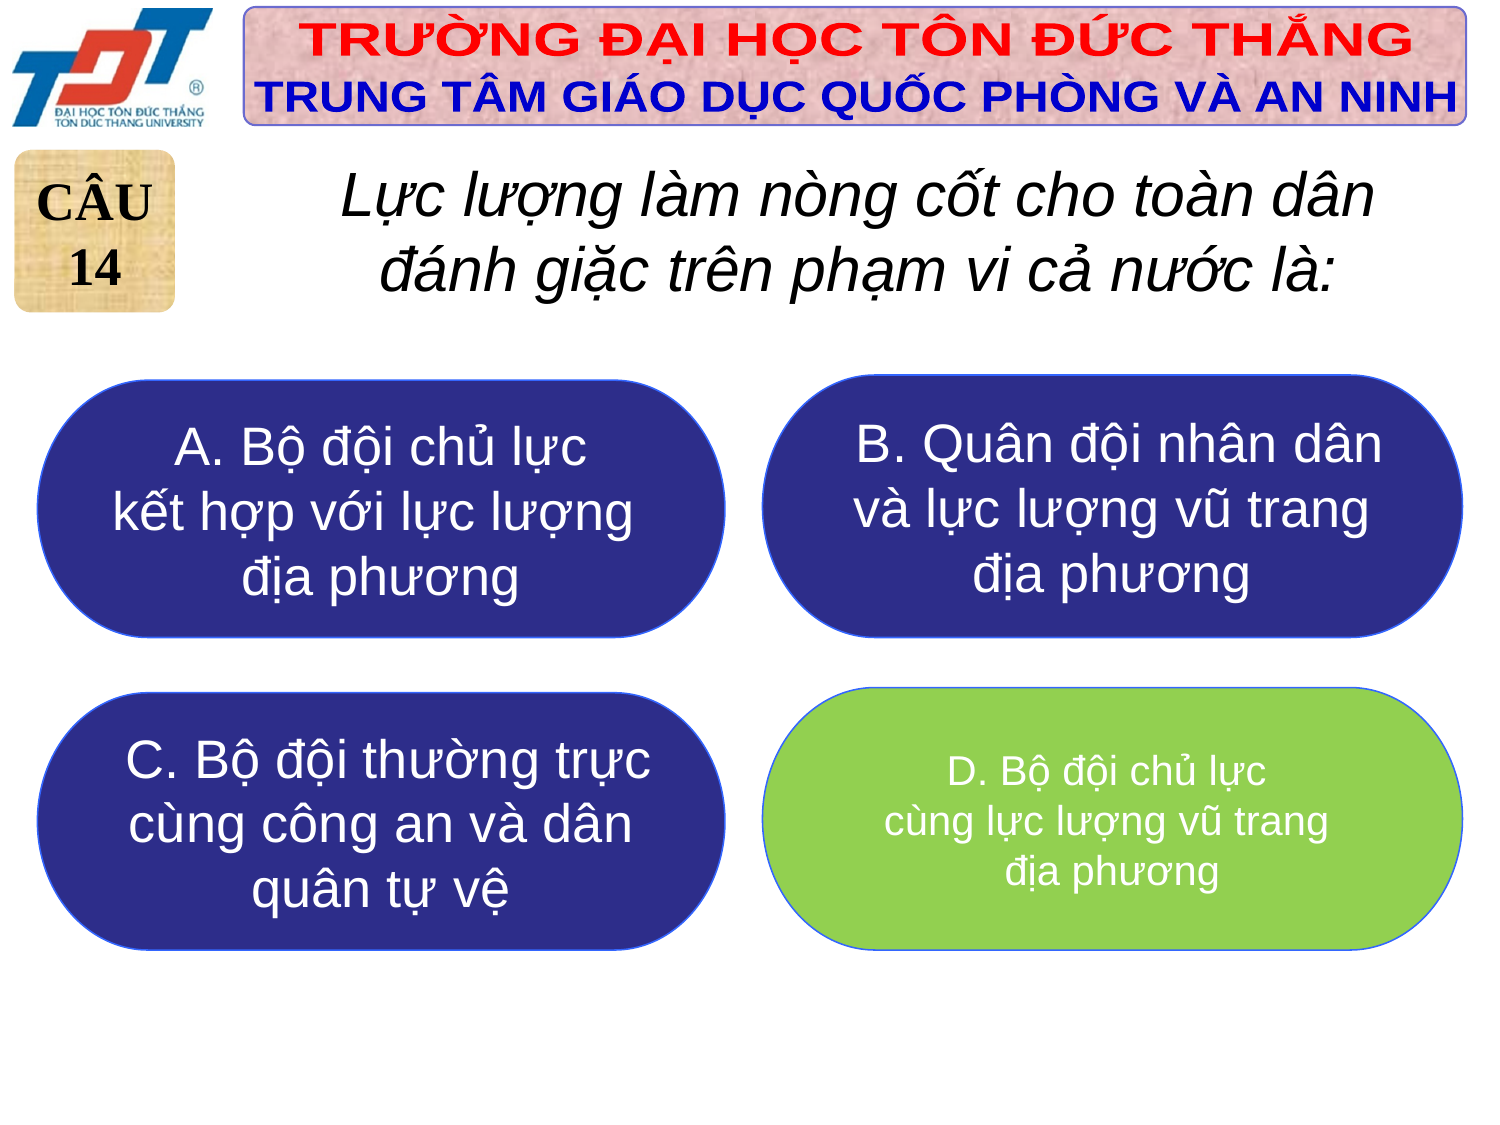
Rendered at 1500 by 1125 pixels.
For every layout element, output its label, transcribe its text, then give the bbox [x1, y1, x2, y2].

picture [245, 9, 1465, 124]
text_box C. Bộ đội thường trực cùng công an và dân quân tự vệ [37, 692, 725, 951]
text_box A. Bộ đội chủ lực kết hợp với lực lượng địa phương [37, 380, 725, 638]
text_box B. Quân đội nhân dân và lực lượng vũ trang địa phương [762, 375, 1463, 638]
picture [12, 8, 213, 127]
text_box CÂU 14 [14, 149, 175, 313]
text_box D. Bộ đội chủ lực cùng lực lượng vũ trang địa phương [762, 687, 1463, 951]
text_box Lực lượng làm nòng cốt cho toàn dân đánh giặc trên phạm vi cả nước là: [265, 147, 1453, 312]
